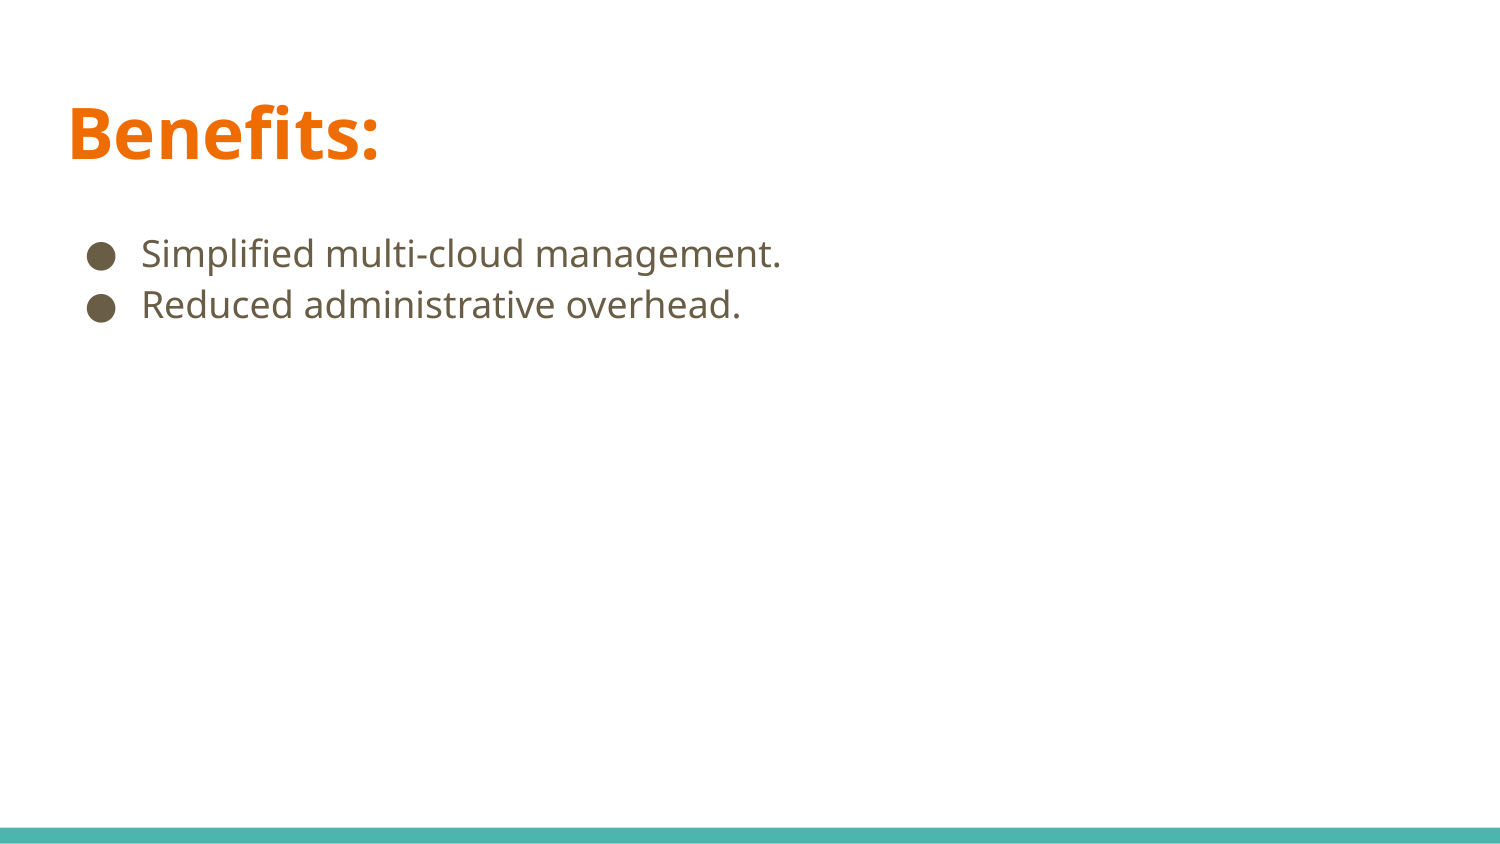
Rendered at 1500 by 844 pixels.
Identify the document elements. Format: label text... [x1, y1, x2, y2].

title Benefits: [51, 72, 1449, 189]
list Simplified multi-cloud management. Reduced administrative overhead. [51, 207, 1449, 750]
